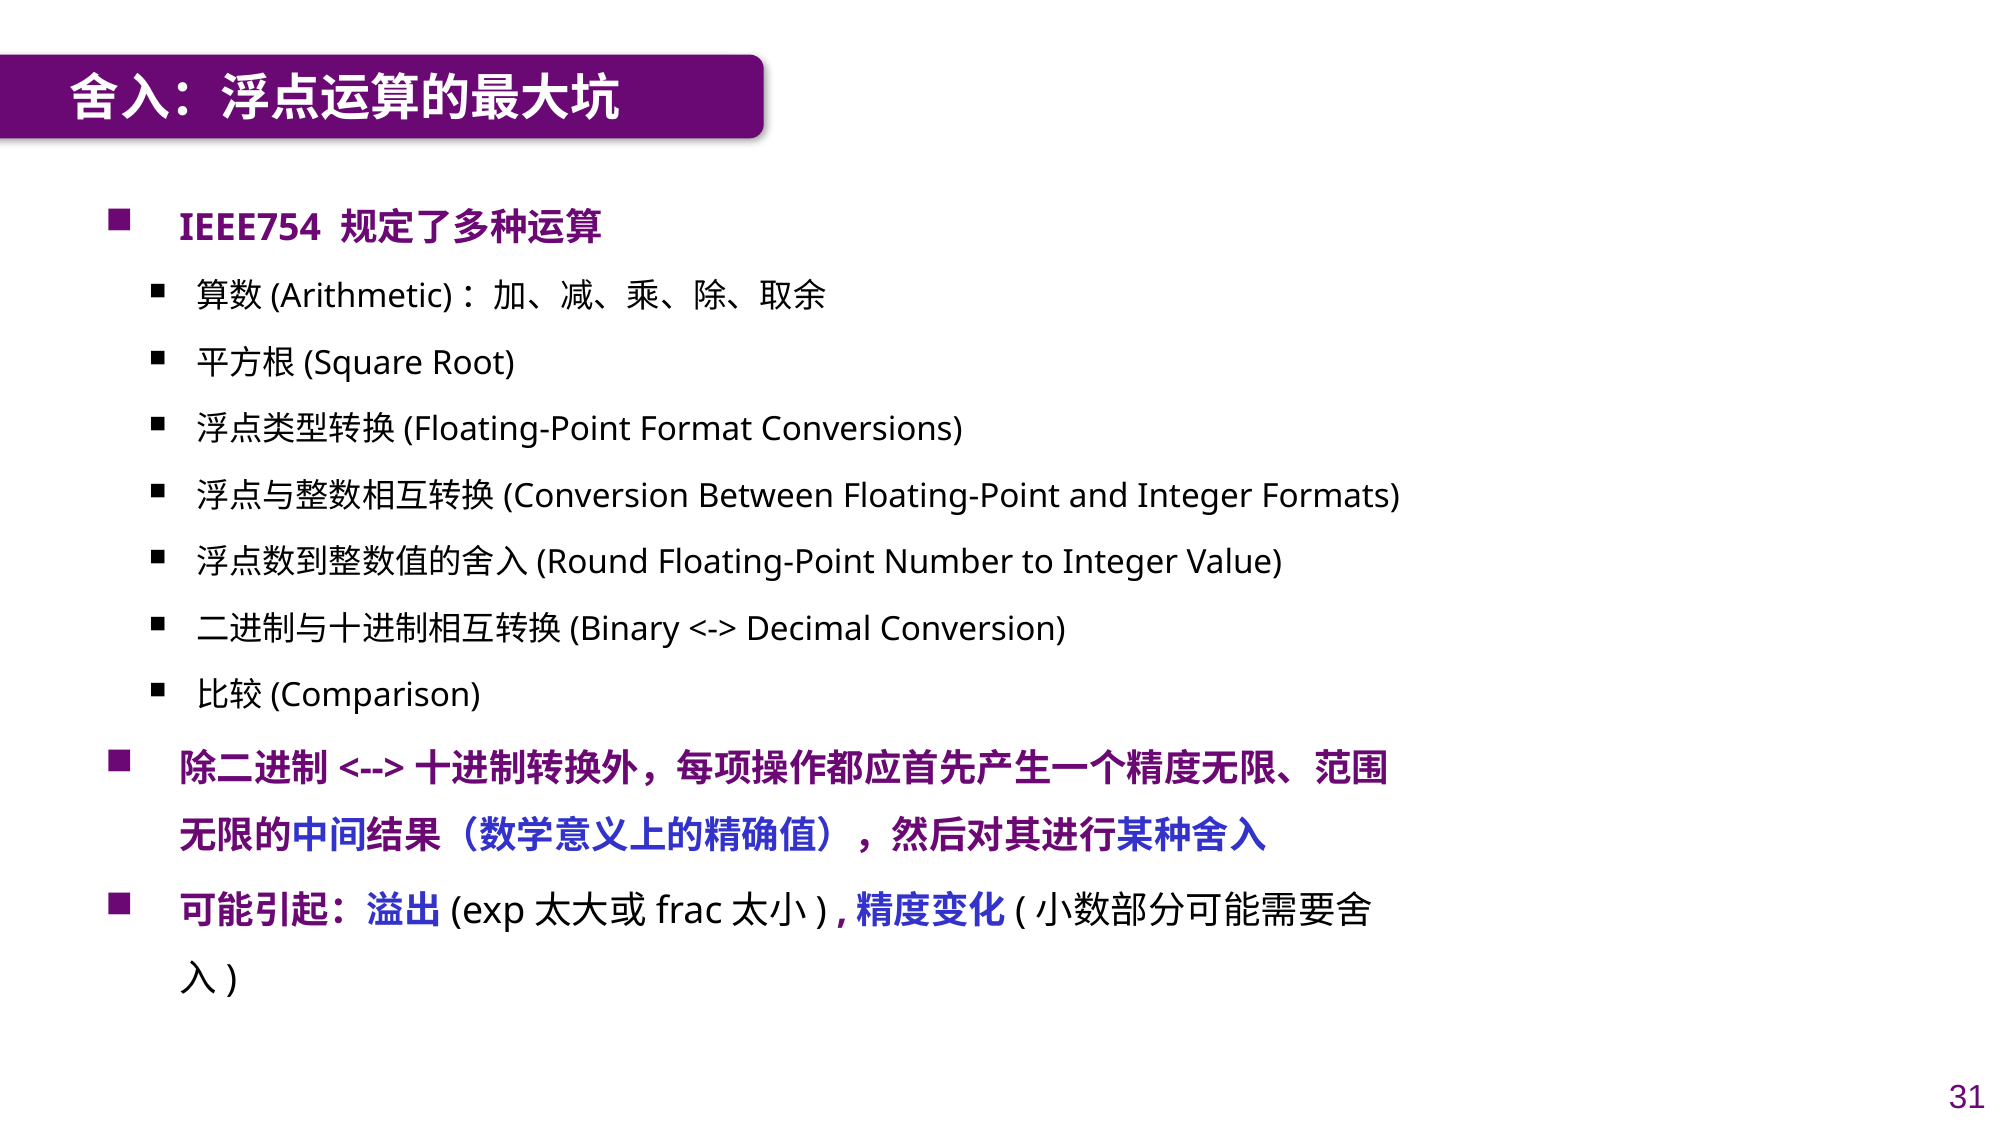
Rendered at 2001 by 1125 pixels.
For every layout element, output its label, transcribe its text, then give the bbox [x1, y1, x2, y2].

list IEEE754 规定了多种运算 算数(Arithmetic)：加、减、乘、除、取余 平方根(Square Root) 浮点类型转换(Floating-Point Format Conversions) 浮点与整数相互转换(Conversion Between Floating-Point and Integer Formats) 浮点数到整数值的舍入(Round Floating-Point Number to Integer Value) 二进制与十进制相互转换(Binary <-> Decimal Conversion) 比较(Comparison) 除二进制<-->十进制转换外，每项操作都应首先产生一个精度无限、范围无限的中间结果（数学意义上的精确值），然后对其进行某种舍入 可能引起：溢出(exp太大或frac太小) ,精度变化(小数部分可能需要舍入) [90, 172, 1438, 1011]
text_box 舍入：浮点运算的最大坑 [55, 54, 764, 138]
text_box [0, 54, 753, 139]
slide_number 31 [1918, 1065, 2000, 1125]
